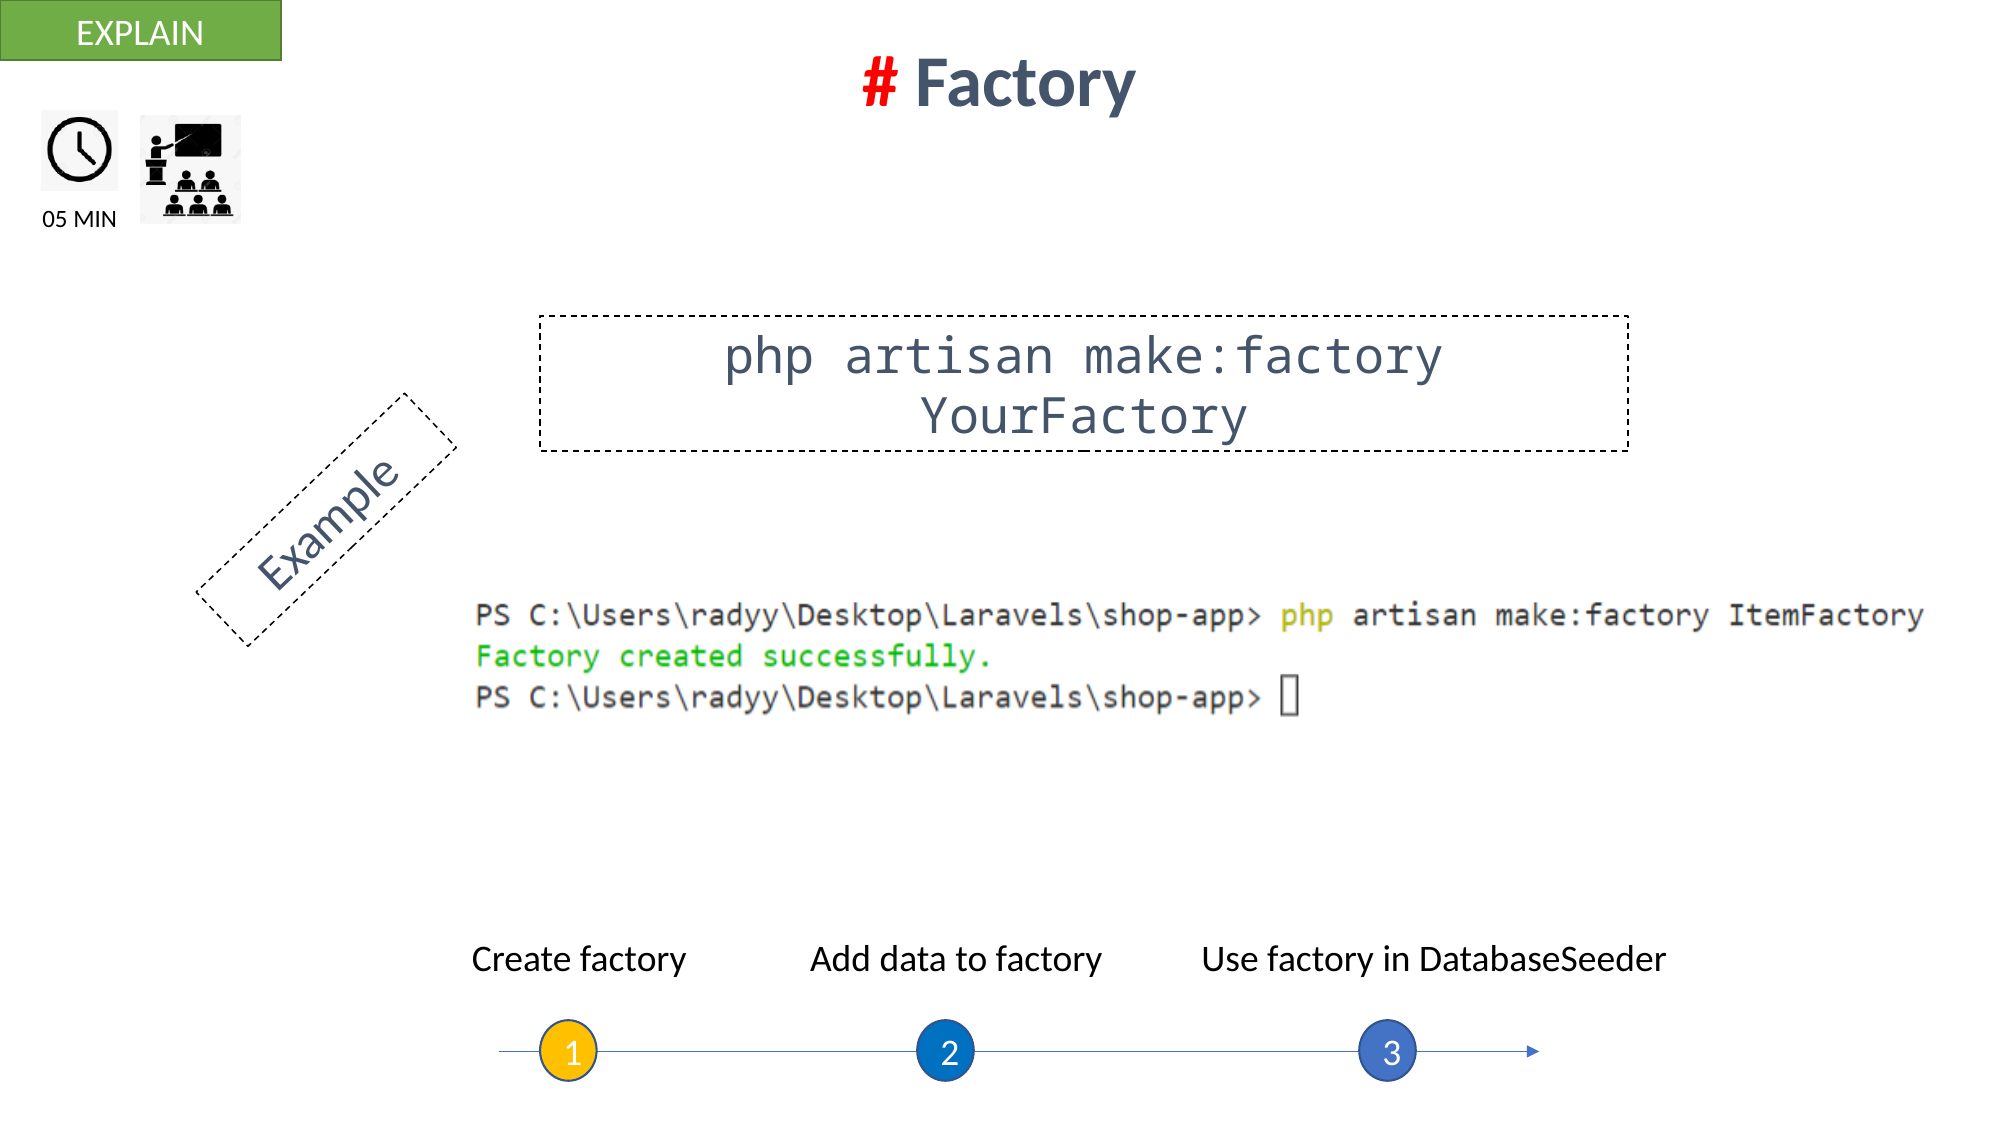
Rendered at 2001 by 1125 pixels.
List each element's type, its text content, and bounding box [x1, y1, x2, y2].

text_box 3 [1360, 1060, 1415, 1081]
text_box 2 [918, 1060, 973, 1081]
text_box # Factory [517, 26, 1483, 129]
text_box 1 [541, 1060, 596, 1081]
text_box Use factory in DatabaseSeeder [1186, 926, 1688, 987]
text_box 05 MIN [26, 195, 133, 240]
picture [456, 565, 1969, 753]
picture [140, 114, 241, 224]
text_box Add data to factory [795, 926, 1122, 987]
text_box 3 [1359, 1020, 1416, 1050]
text_box EXPLAIN [0, 0, 281, 60]
text_box 1 [540, 1020, 597, 1050]
text_box php artisan make:factory YourFactory [540, 316, 1629, 452]
text_box 2 [917, 1020, 974, 1050]
text_box Example [196, 393, 457, 647]
picture [41, 110, 119, 191]
text_box Create factory [456, 926, 705, 987]
